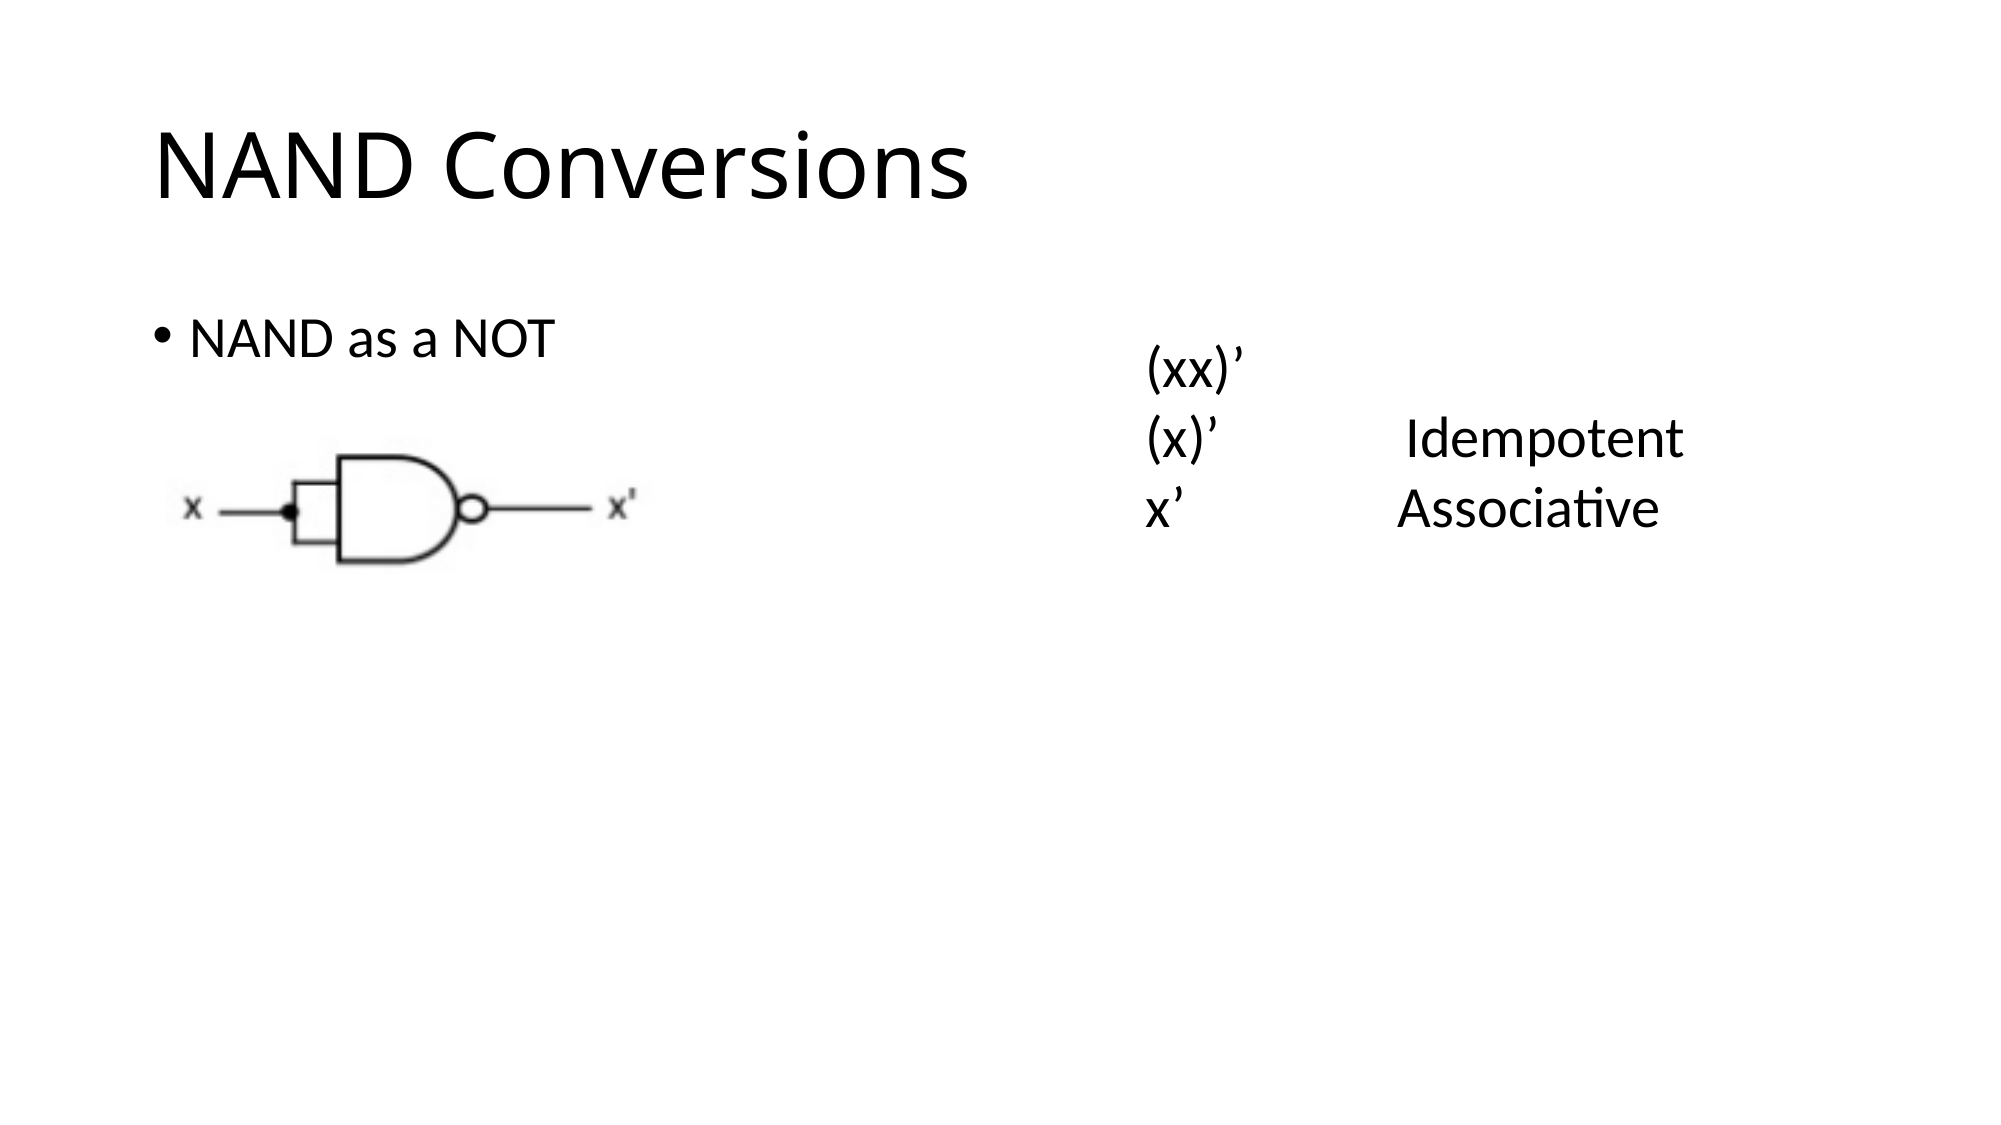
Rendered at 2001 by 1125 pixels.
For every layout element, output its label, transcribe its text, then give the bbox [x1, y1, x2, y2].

list NAND as a NOT [137, 299, 1863, 1014]
title NAND Conversions [137, 59, 1863, 278]
text_box (xx)’ (x)’ Idempotent x’ Associative [1130, 321, 1714, 547]
picture [165, 435, 669, 588]
